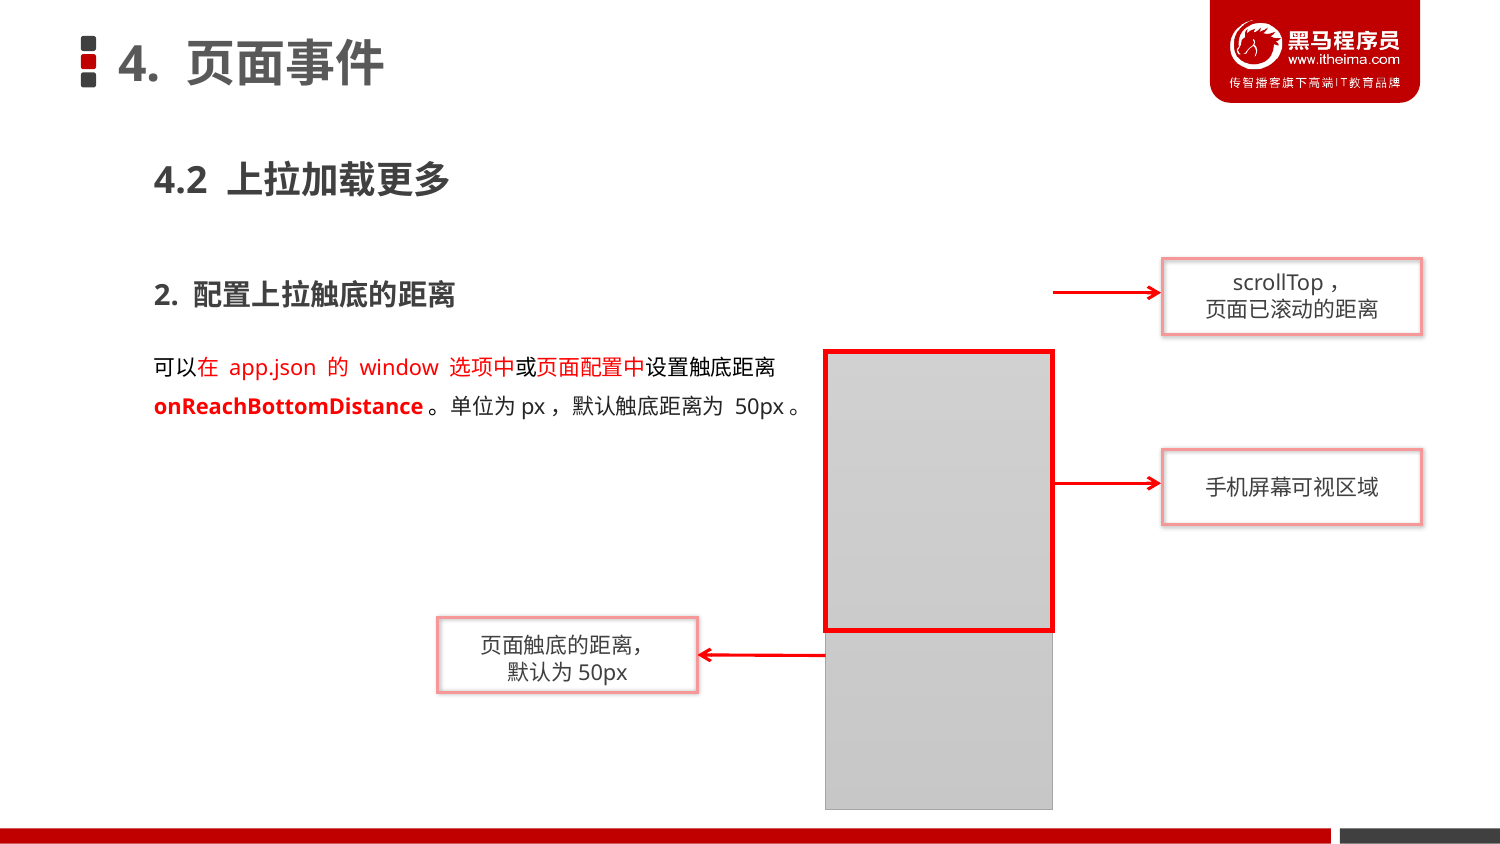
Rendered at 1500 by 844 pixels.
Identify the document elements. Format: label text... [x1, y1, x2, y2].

picture [1211, 11, 1419, 97]
text_box 2. 配置上拉触底的距离 [139, 273, 1052, 320]
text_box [1052, 449, 1422, 525]
text_box [825, 350, 1054, 632]
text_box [437, 617, 826, 720]
text_box [825, 632, 1053, 810]
list 4.2 上拉加载更多 [139, 153, 1209, 243]
list 可以在 app.json 的 window 选项中或页面配置中设置触底距离 onReachBottomDistance。单位为px，默认触底距离为 50px。 [139, 333, 953, 499]
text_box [1052, 258, 1422, 335]
title 4. 页面事件 [103, 0, 1209, 130]
